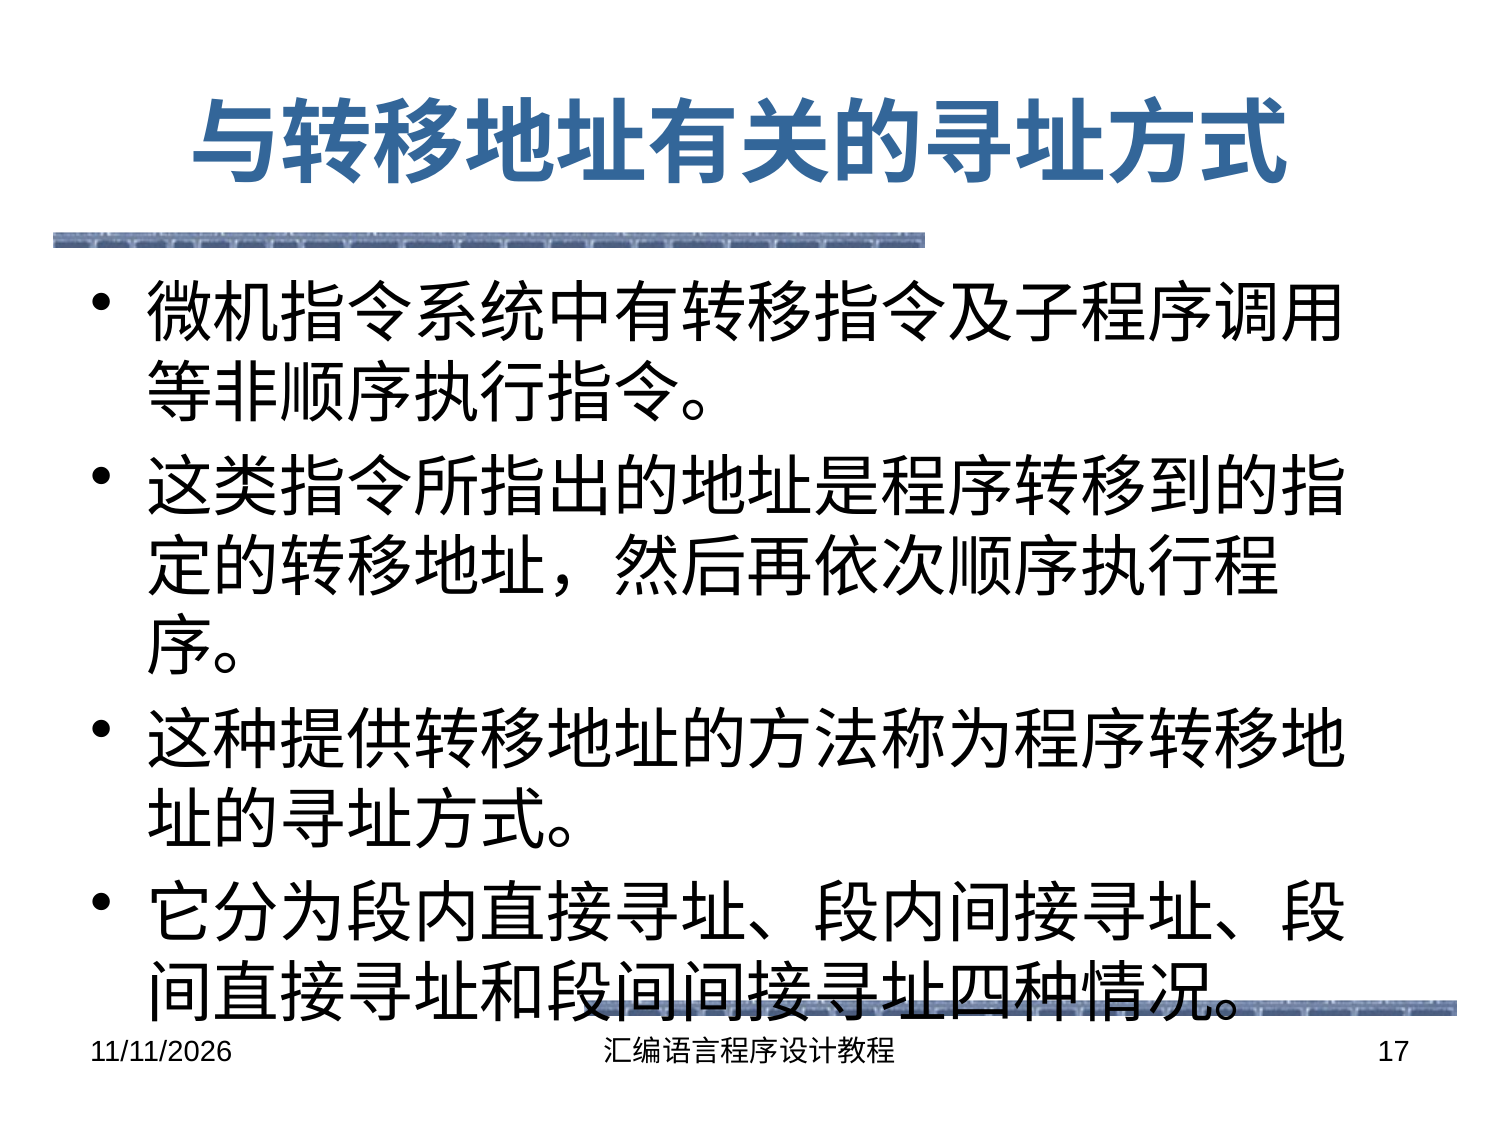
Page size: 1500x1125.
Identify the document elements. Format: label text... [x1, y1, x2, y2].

list 微机指令系统中有转移指令及子程序调用等非顺序执行指令。 这类指令所指出的地址是程序转移到的指定的转移地址，然后再依次顺序执行程序。 这种提供转移地址的方法称为程序转移地址的寻址方式。 它分为段内直接寻址、段内间接寻址、段间直接寻址和段间间接寻址四种情况。 [74, 262, 1426, 1006]
picture [53, 231, 925, 248]
slide_number 17 [1074, 1024, 1426, 1103]
picture [584, 999, 1457, 1016]
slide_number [74, 1024, 426, 1103]
title 与转移地址有关的寻址方式 [74, 44, 1426, 233]
footer 汇编语言程序设计教程 [512, 1024, 988, 1103]
